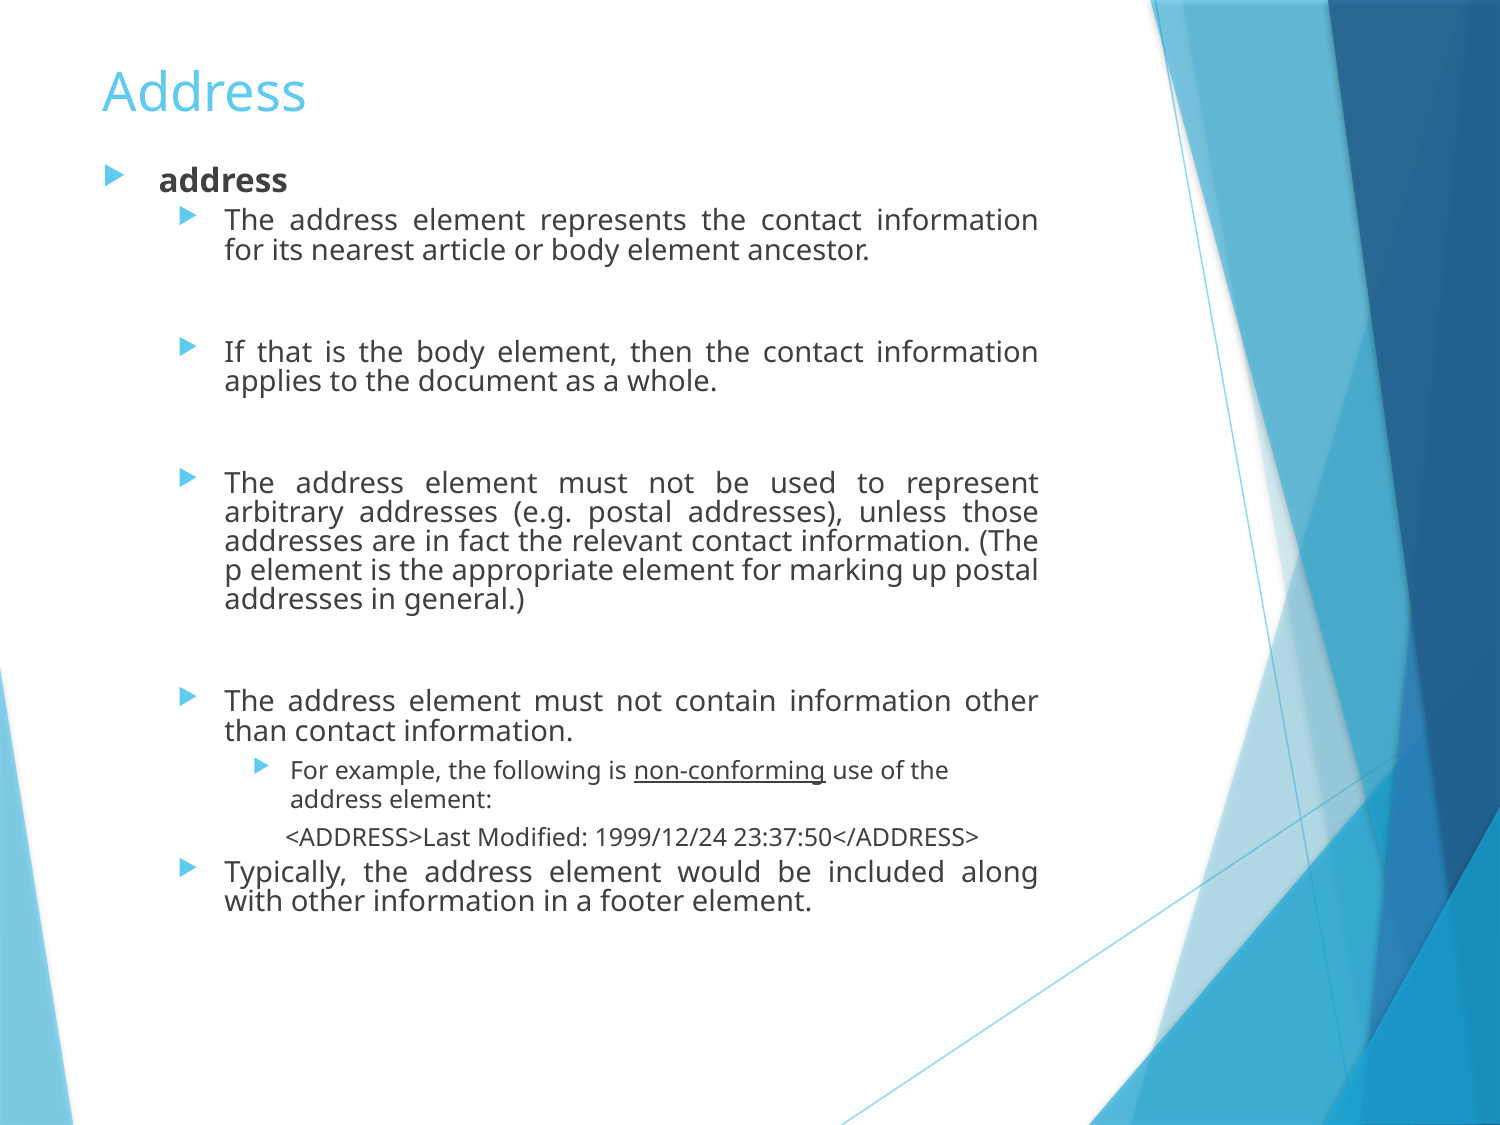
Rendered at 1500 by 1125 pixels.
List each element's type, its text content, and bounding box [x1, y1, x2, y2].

list address The address element represents the contact information for its nearest article or body element ancestor. If that is the body element, then the contact information applies to the document as a whole. The address element must not be used to represent arbitrary addresses (e.g. postal addresses), unless those addresses are in fact the relevant contact information. (The p element is the appropriate element for marking up postal addresses in general.) The address element must not contain information other than contact information. For example, the following is non-conforming use of the address element: <ADDRESS>Last Modified: 1999/12/24 23:37:50</ADDRESS> Typically, the address element would be included along with other information in a footer element. [87, 162, 1055, 1038]
title Address [87, 50, 1475, 163]
